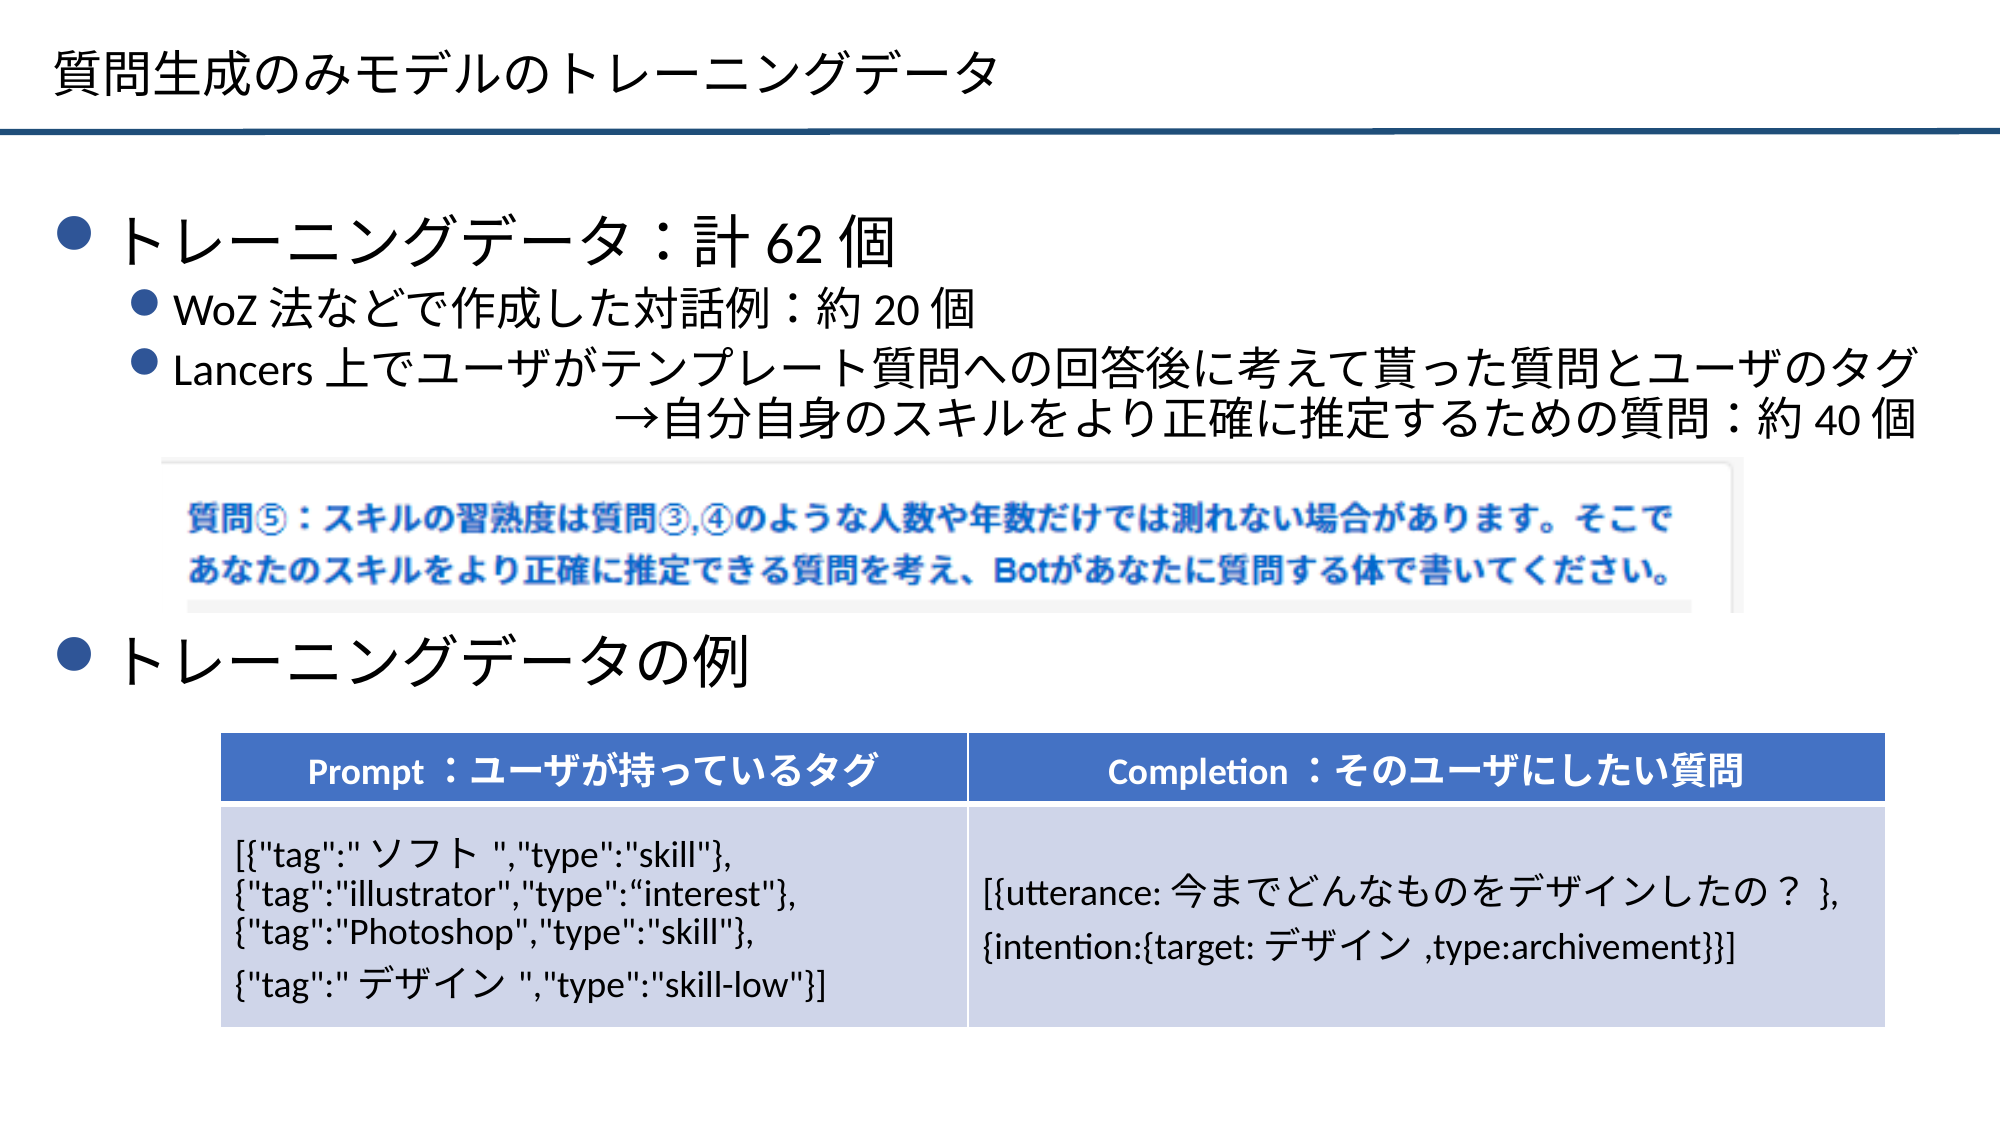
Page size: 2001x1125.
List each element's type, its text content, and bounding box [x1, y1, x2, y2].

table_header Prompt：ユーザが持っているタグ [221, 733, 967, 801]
picture [161, 457, 1744, 613]
list トレーニングデータ：計62個 WoZ法などで作成した対話例：約20個 Lancers上でユーザがテンプレート質問への回答後に考えて貰った質問とユーザのタグ →自分自身のスキルをより正確に推定するための質問：約40個 トレーニングデータの例 [37, 205, 1966, 1125]
title 質問生成のみモデルのトレーニングデータ [37, 22, 1763, 132]
table_header Completion：そのユーザにしたい質問 [969, 733, 1885, 801]
table_cell [{utterance:今までどんなものをデザインしたの？}, {intention:{target:デザイン,type:archivement}}] [969, 807, 1885, 1027]
table_cell [{"tag":"ソフト","type":"skill"}, {"tag":"illustrator","type":“interest"}, {"tag":"Photoshop","type":"skill"}, {"tag":"デザイン","type":"skill-low"}] [221, 807, 967, 1027]
